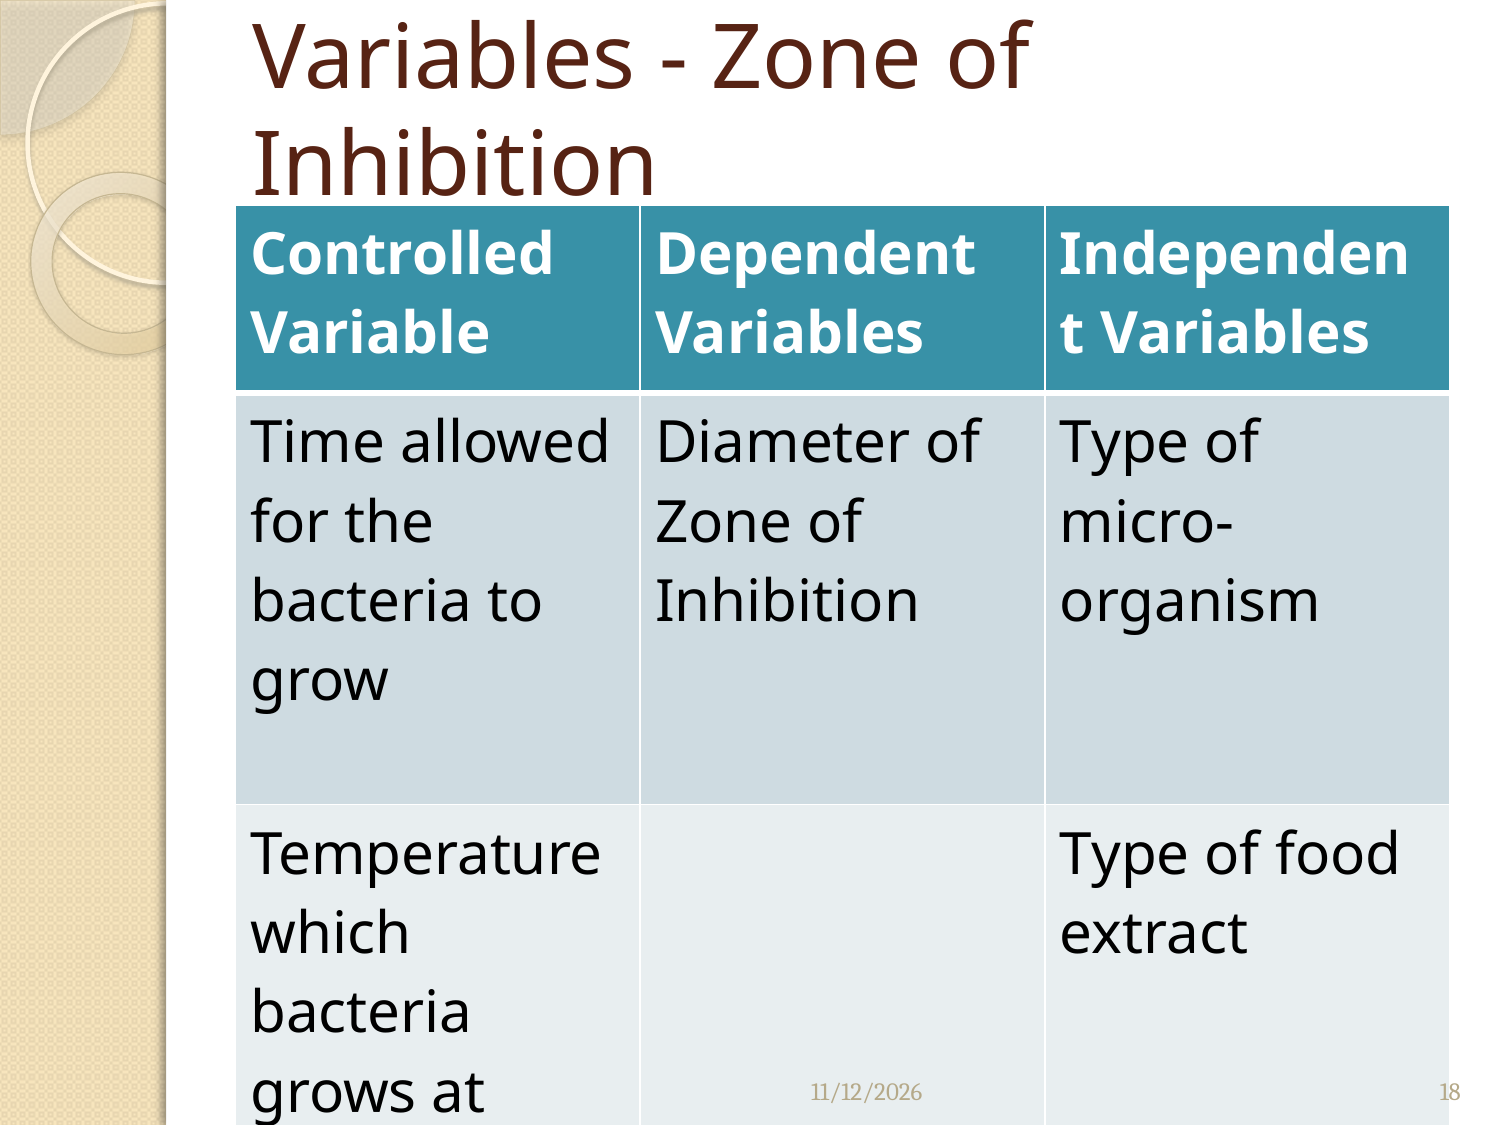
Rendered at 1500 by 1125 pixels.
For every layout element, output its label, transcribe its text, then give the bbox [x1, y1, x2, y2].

table_header Independent Variables [1046, 206, 1449, 390]
table_header Dependent Variables [641, 206, 1044, 390]
slide_number 18 [1413, 1034, 1488, 1113]
table_cell Diameter of Zone of Inhibition [641, 396, 1044, 804]
table_cell Type of food extract [1046, 805, 1449, 1125]
title Variables - Zone of Inhibition [237, 12, 1468, 200]
table_cell Temperature which bacteria grows at [236, 805, 639, 1125]
table_cell Type of micro-organism [1046, 396, 1449, 804]
table_header Controlled Variable [236, 206, 639, 390]
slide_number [587, 1034, 938, 1113]
table_cell [641, 805, 1044, 1125]
table_cell Time allowed for the bacteria to grow [236, 396, 639, 804]
